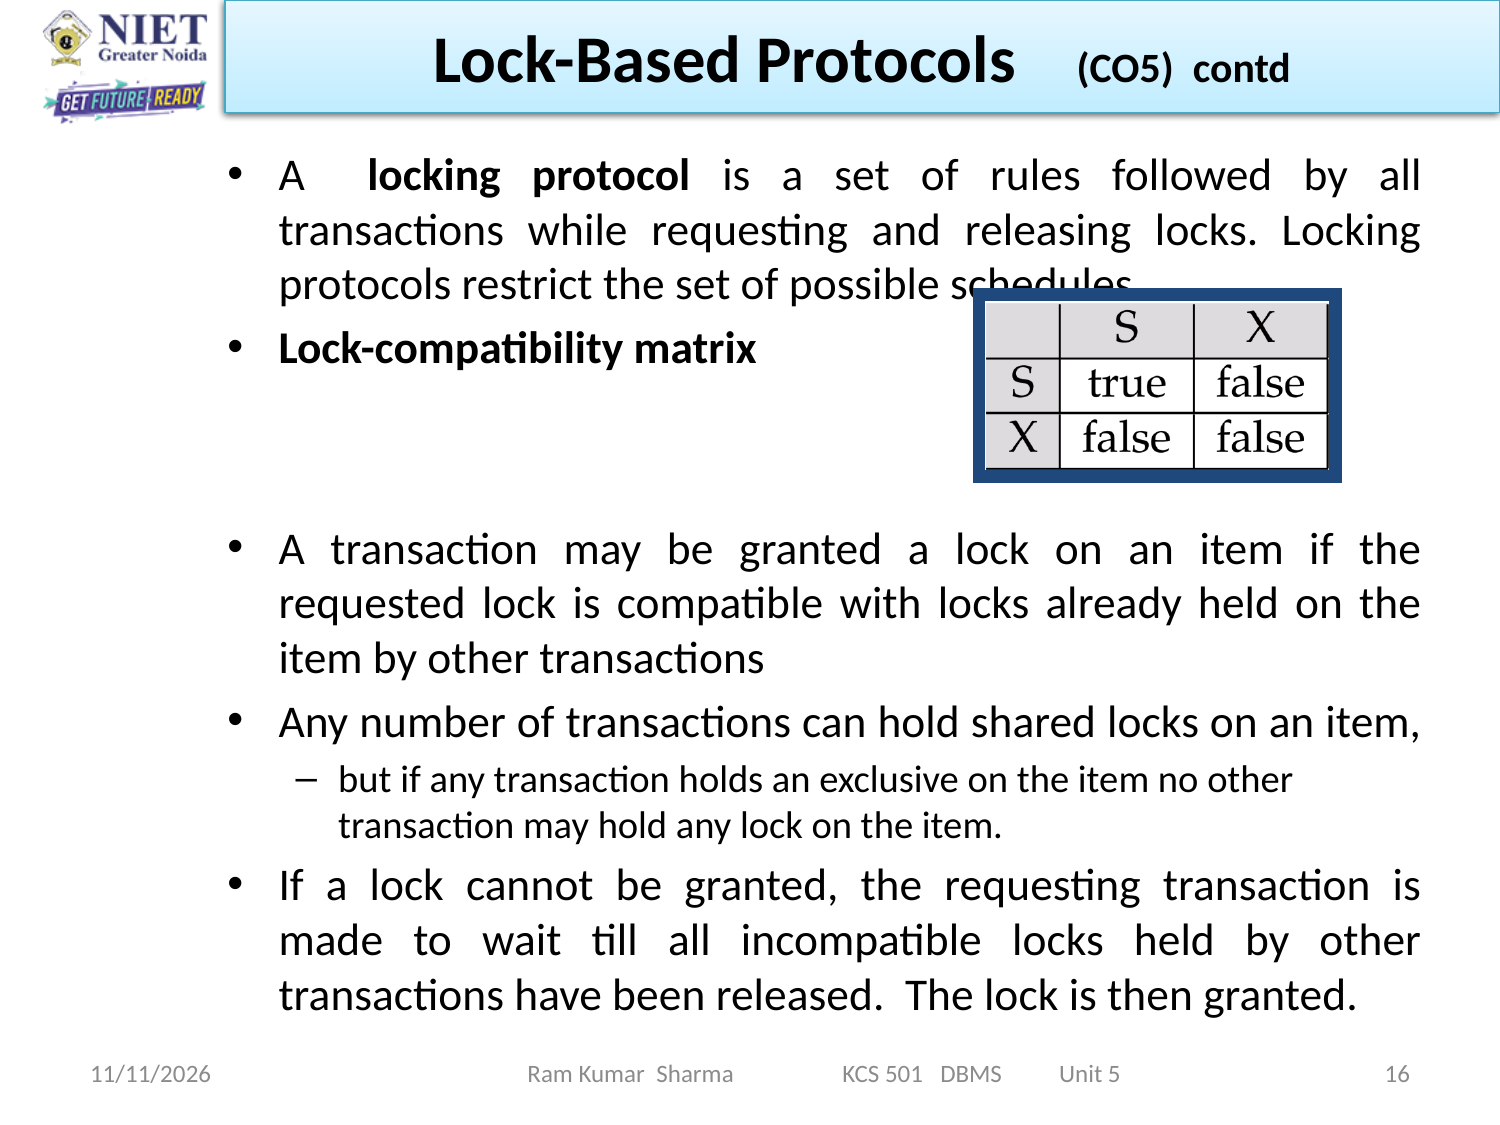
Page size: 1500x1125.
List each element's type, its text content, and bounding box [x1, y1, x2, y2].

text_box Lock-Based Protocols (CO5) contd [224, 0, 1500, 113]
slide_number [75, 1042, 412, 1103]
picture [5, 0, 244, 134]
picture [985, 300, 1330, 471]
slide_number 16 [1074, 1075, 1425, 1103]
footer Ram Kumar Sharma KCS 501 DBMS Unit 5 [412, 1075, 1074, 1103]
text_box A locking protocol is a set of rules followed by all transactions while requesting and releasing locks. Locking protocols restrict the set of possible schedules. Lock-compatibility matrix A transaction may be granted a lock on an item if the requested lock is compatible with locks already held on the item by other transactions Any number of transactions can hold shared locks on an item, but if any transaction holds an exclusive on the item no other transaction may hold any lock on the item. If a lock cannot be granted, the requesting transaction is made to wait till all incompatible locks held by other transactions have been released. The lock is then granted. [212, 137, 1438, 1075]
